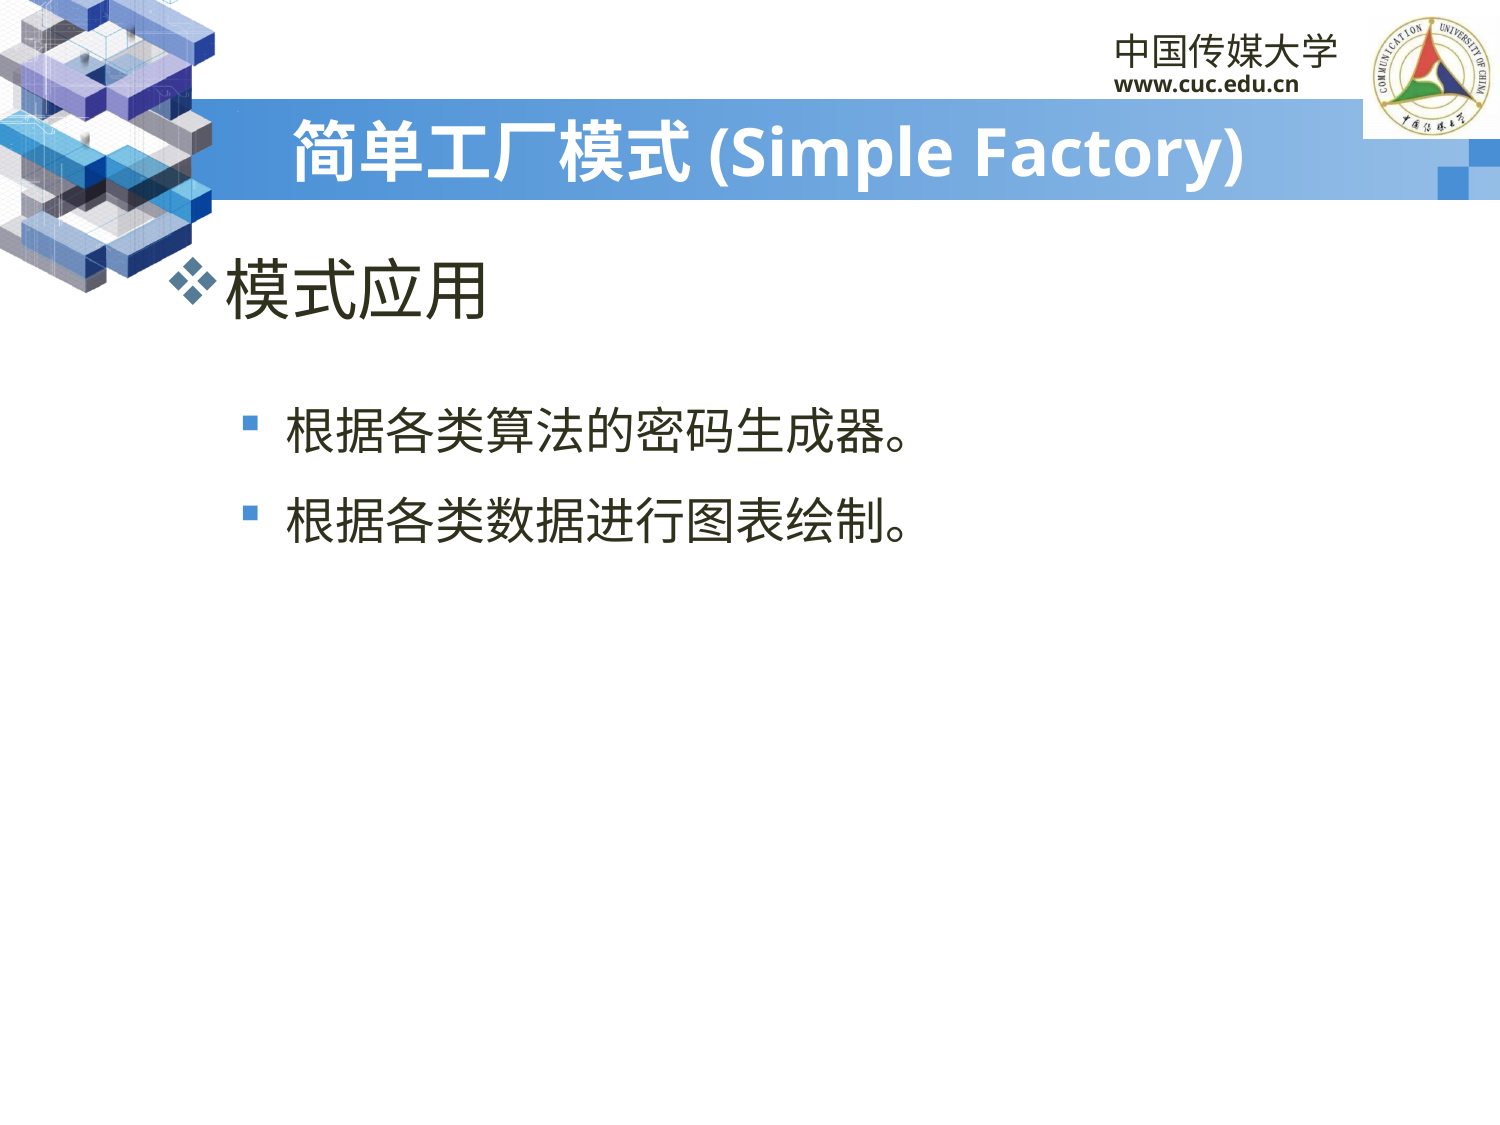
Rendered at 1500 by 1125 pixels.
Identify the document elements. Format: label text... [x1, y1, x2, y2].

list 模式应用 根据各类算法的密码生成器。 根据各类数据进行图表绘制。 [148, 249, 1477, 1013]
picture [0, 0, 325, 313]
title 简单工厂模式(Simple Factory) [212, 99, 1325, 200]
picture [1363, 16, 1500, 139]
